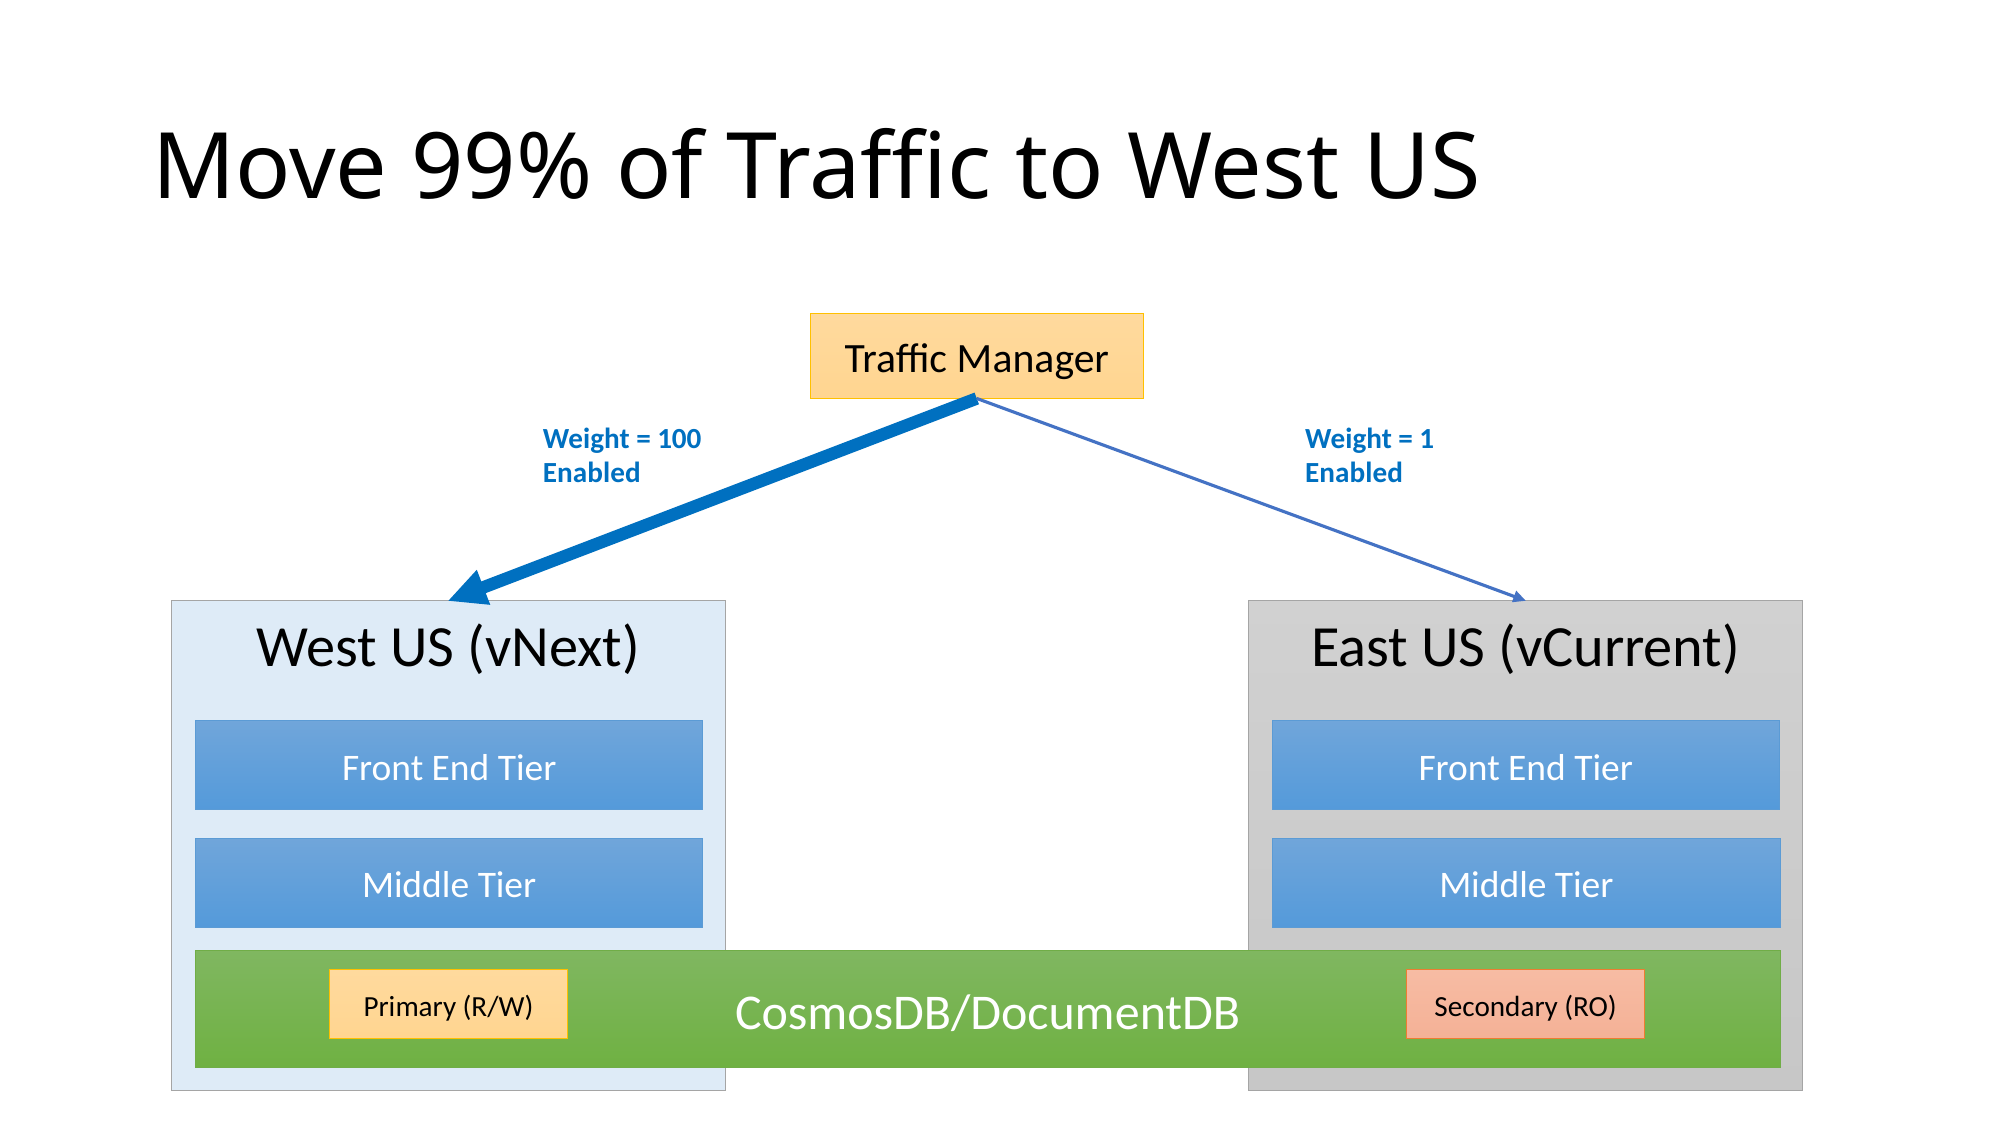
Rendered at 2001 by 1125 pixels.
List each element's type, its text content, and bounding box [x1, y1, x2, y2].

text_box Middle Tier [195, 838, 703, 928]
title Move 99% of Traffic to West US [137, 59, 1863, 278]
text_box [448, 398, 976, 601]
text_box Secondary (RO) [1406, 969, 1645, 1039]
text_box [976, 398, 1526, 601]
text_box East US (vCurrent) [1248, 600, 1803, 1091]
text_box Front End Tier [1272, 720, 1780, 810]
text_box Middle Tier [1272, 838, 1781, 928]
text_box Front End Tier [195, 720, 703, 810]
text_box Traffic Manager [810, 313, 1144, 398]
text_box West US (vNext) [171, 600, 726, 1091]
text_box CosmosDB/DocumentDB [195, 950, 1781, 1068]
text_box Primary (R/W) [329, 969, 568, 1039]
